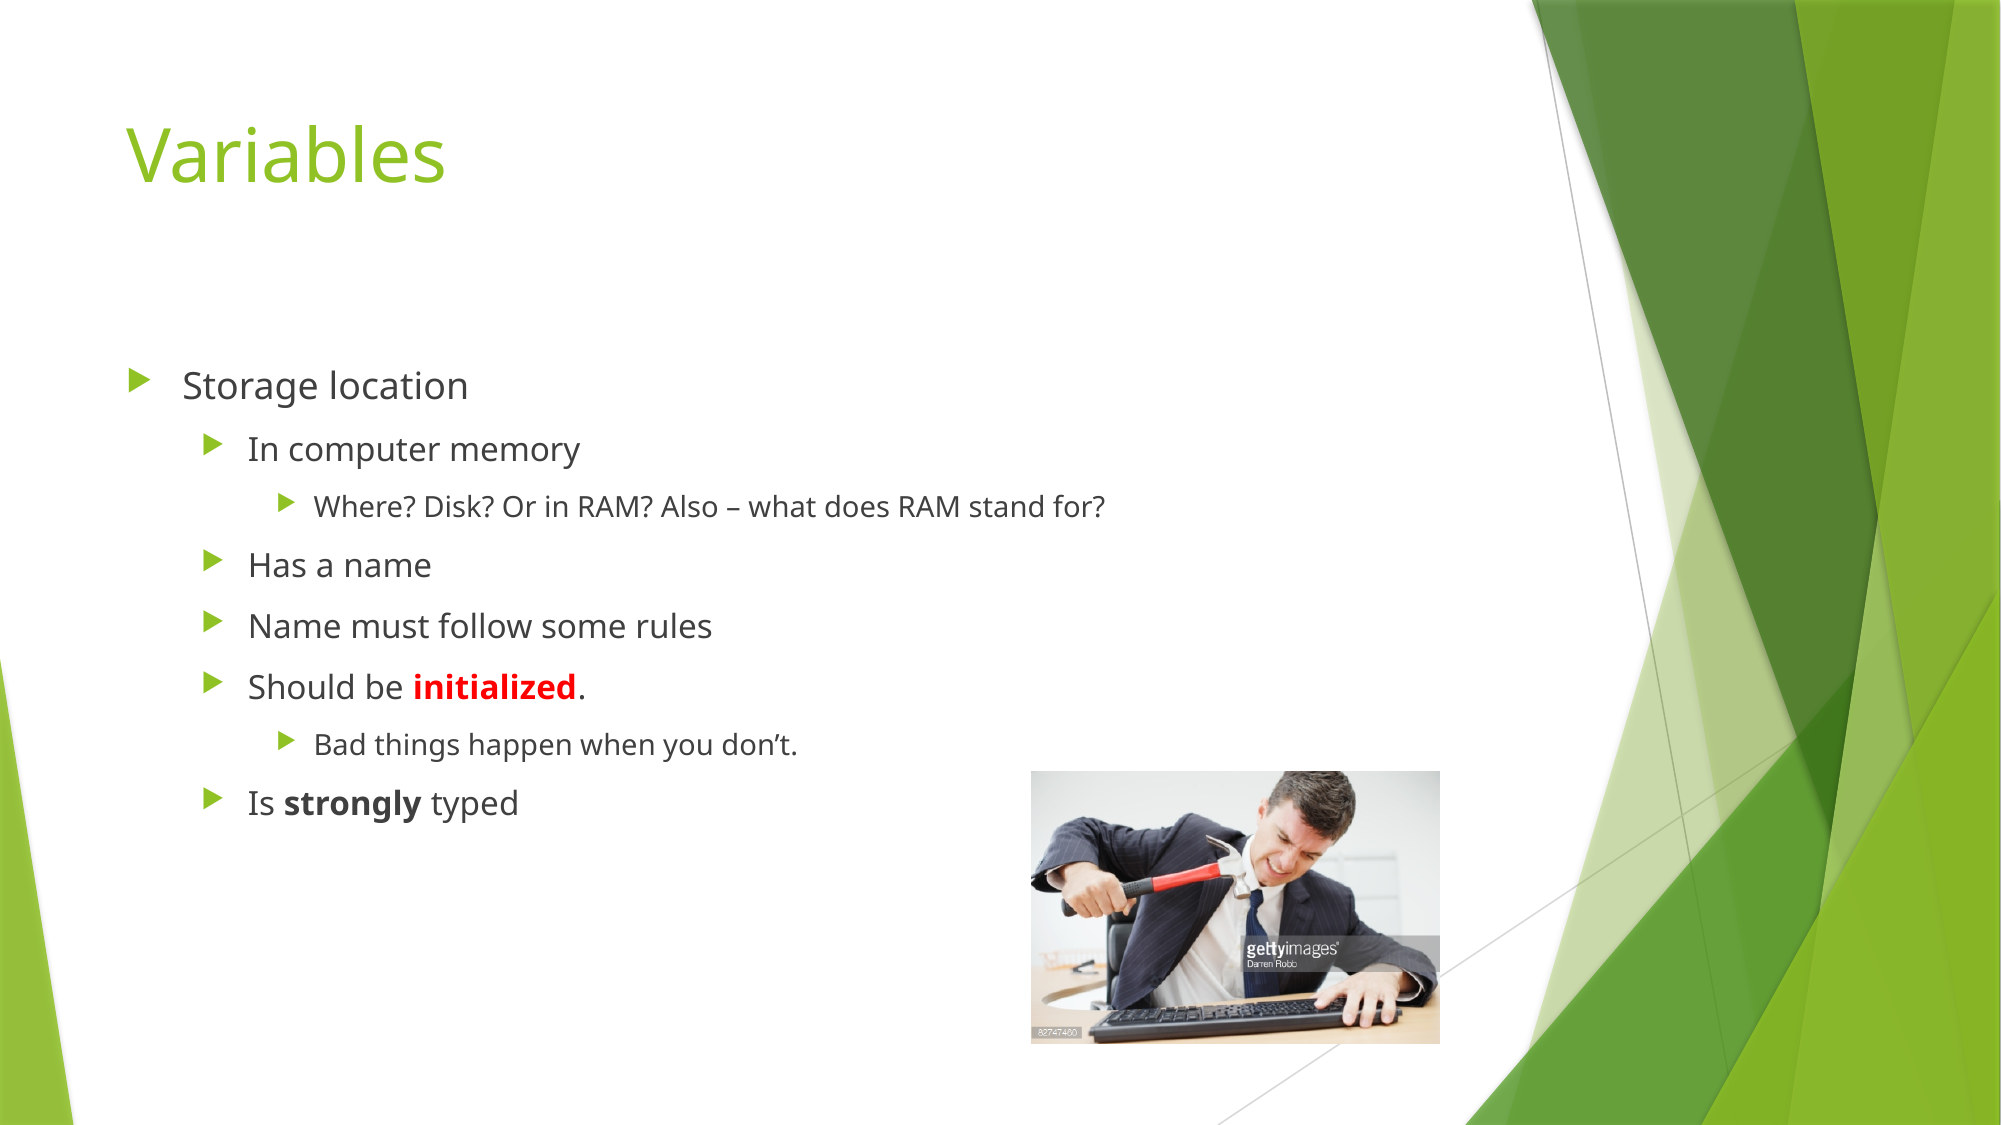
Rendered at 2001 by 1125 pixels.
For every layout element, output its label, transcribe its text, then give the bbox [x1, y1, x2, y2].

picture [1030, 770, 1440, 1044]
list Storage location In computer memory Where? Disk? Or in RAM? Also – what does RAM stand for? Has a name Name must follow some rules Should be initialized. Bad things happen when you don’t. Is strongly typed [111, 354, 1522, 992]
title Variables [111, 99, 1522, 317]
